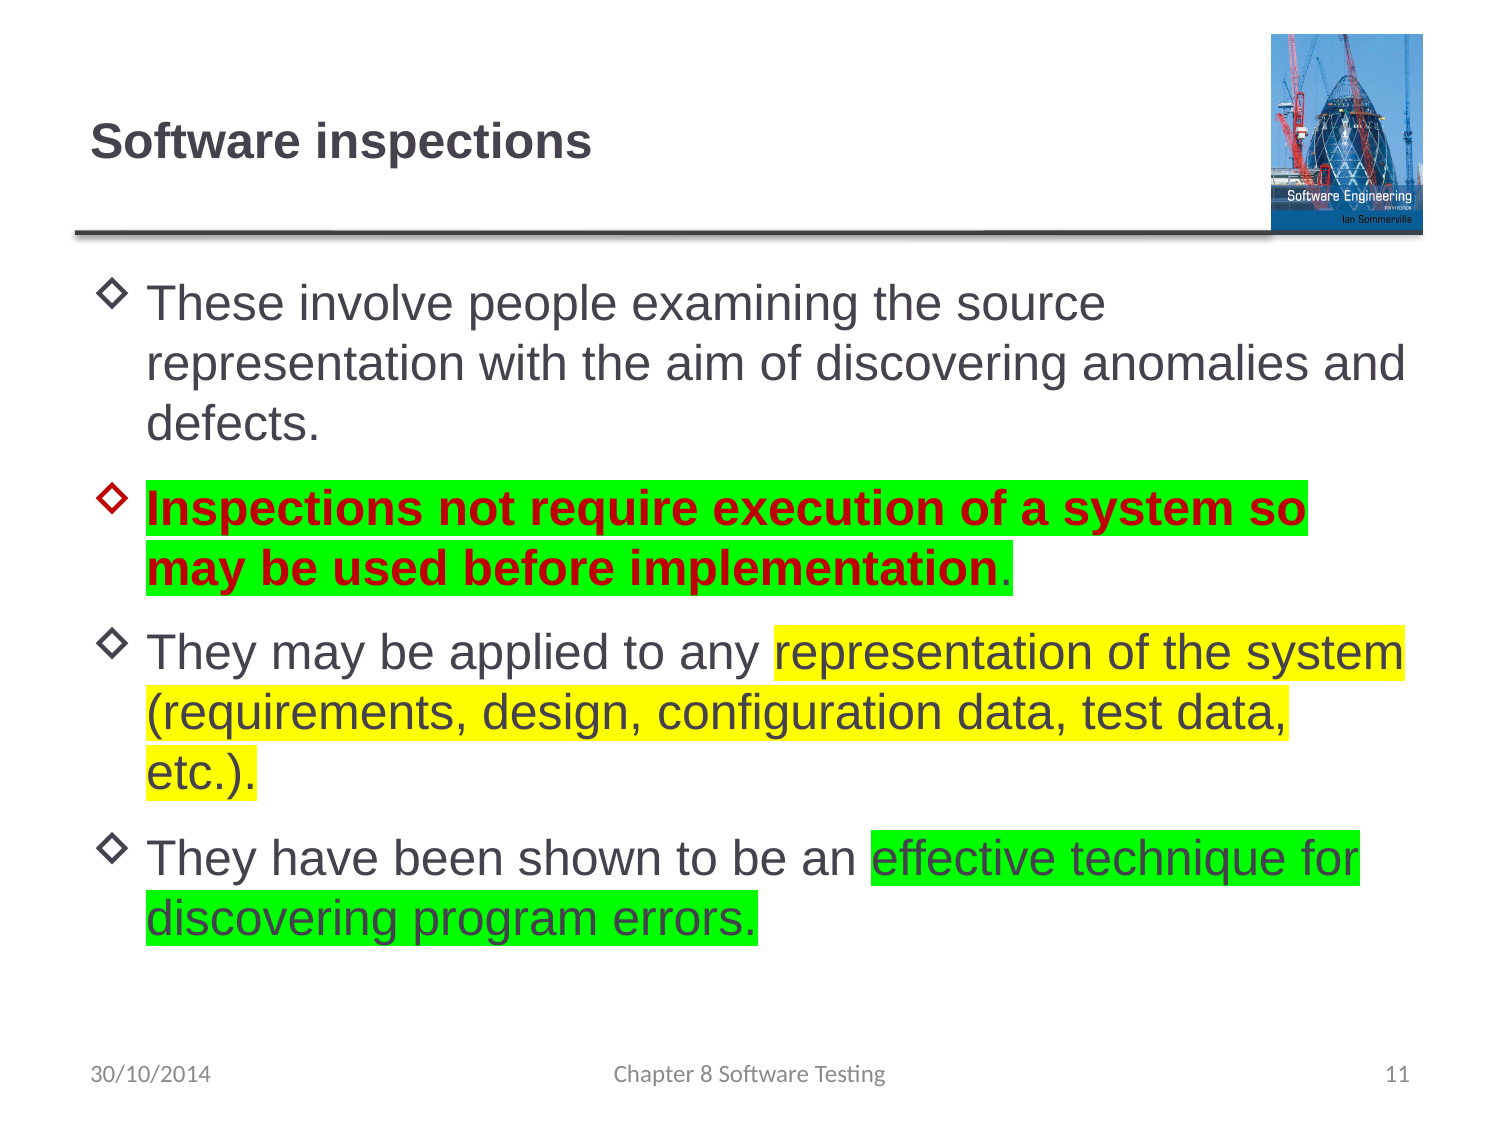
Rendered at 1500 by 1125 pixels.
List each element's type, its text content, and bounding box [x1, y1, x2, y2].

picture [1271, 34, 1423, 230]
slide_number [75, 1042, 425, 1103]
slide_number 11 [1074, 1042, 1425, 1103]
list These involve people examining the source representation with the aim of discovering anomalies and defects. Inspections not require execution of a system so may be used before implementation. They may be applied to any representation of the system (requirements, design, configuration data, test data, etc.). They have been shown to be an effective technique for discovering program errors. [75, 262, 1425, 1005]
footer Chapter 8 Software Testing [512, 1042, 988, 1103]
title Software inspections [74, 44, 1272, 233]
